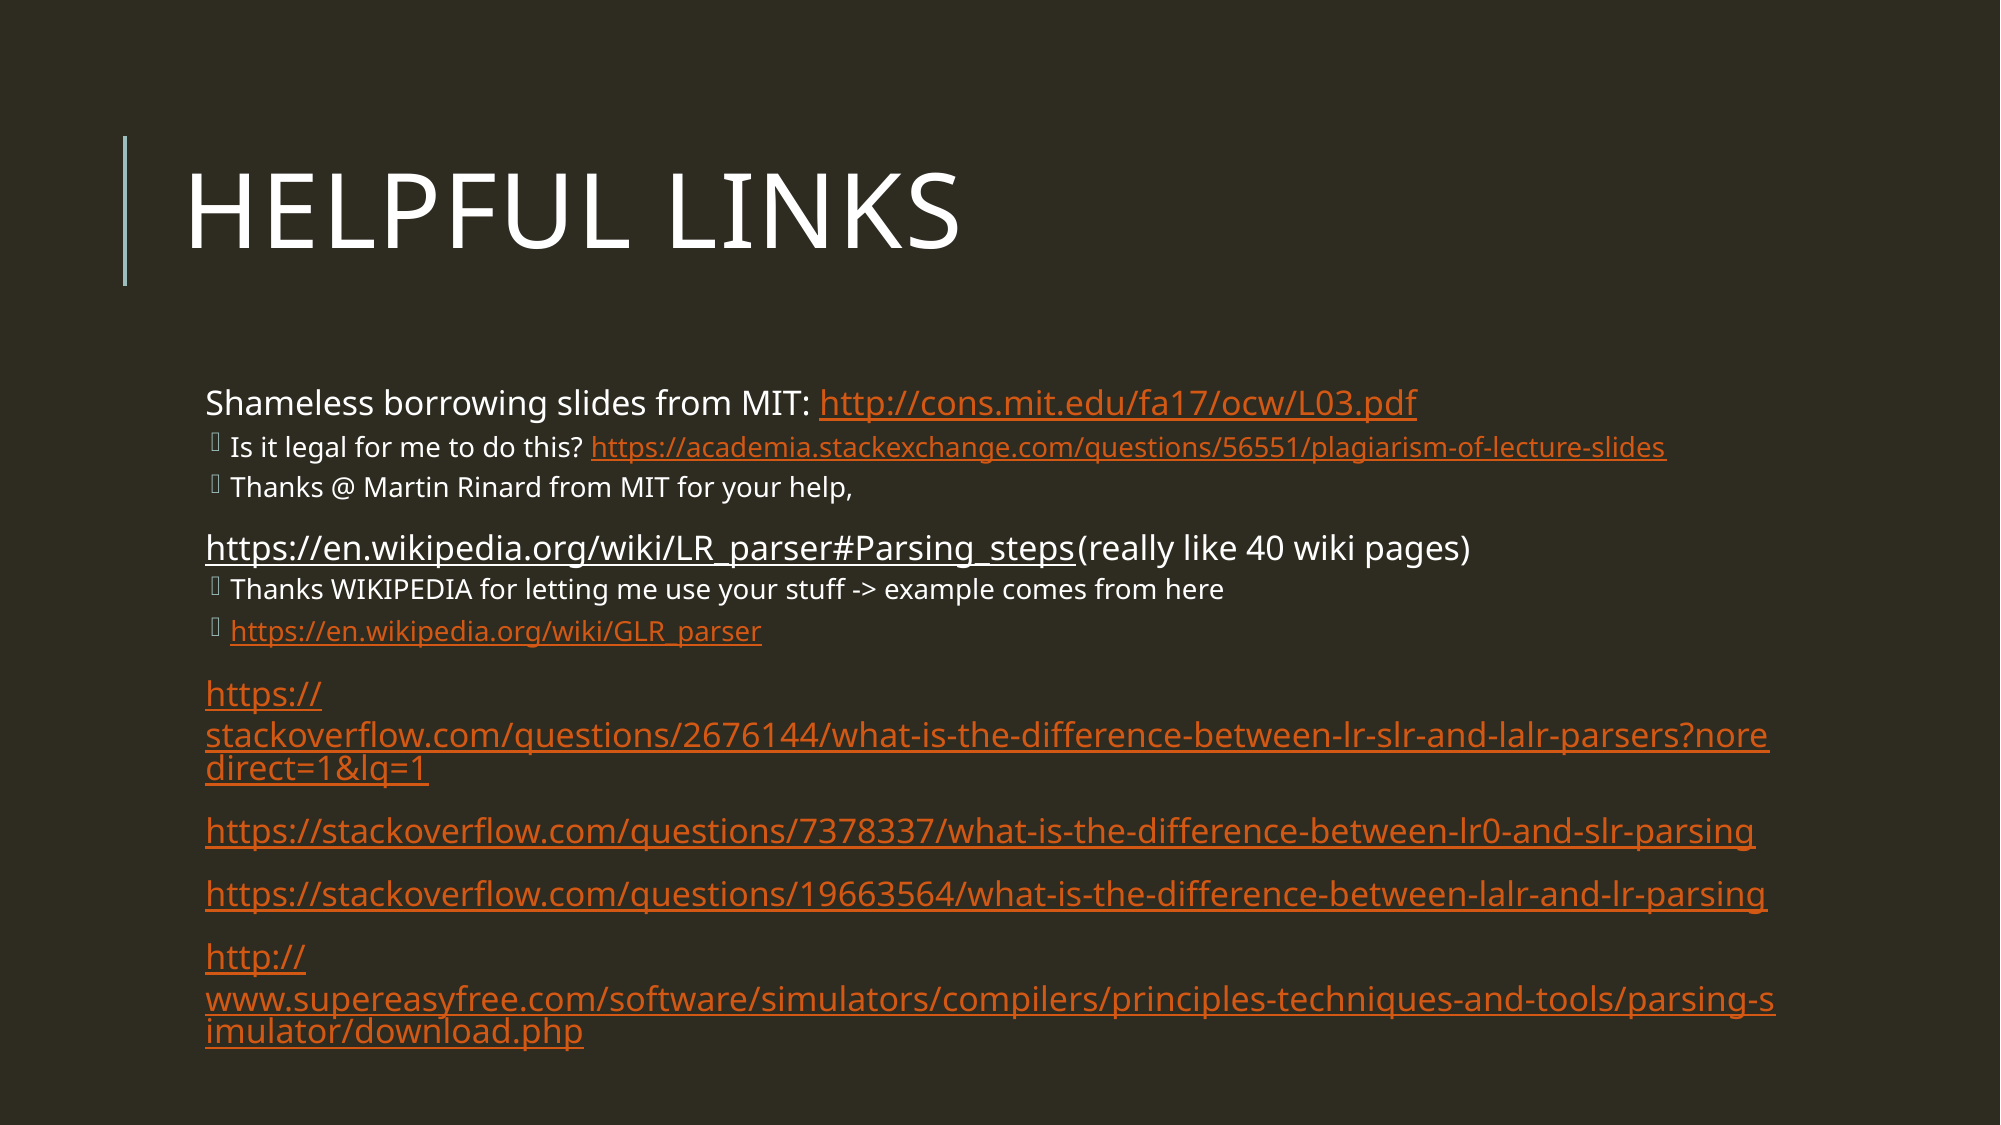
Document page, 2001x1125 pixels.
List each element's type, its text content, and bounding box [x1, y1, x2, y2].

list Shameless borrowing slides from MIT: http://cons.mit.edu/fa17/ocw/L03.pdf Is it legal for me to do this? https://academia.stackexchange.com/questions/56551/plagiarism-of-lecture-slides Thanks @ Martin Rinard from MIT for your help, https://en.wikipedia.org/wiki/LR_parser#Parsing_steps (really like 40 wiki pages) Thanks WIKIPEDIA for letting me use your stuff -> example comes from here https://en.wikipedia.org/wiki/GLR_parser https://stackoverflow.com/questions/2676144/what-is-the-difference-between-lr-slr-and-lalr-parsers?noredirect=1&lq=1 https://stackoverflow.com/questions/7378337/what-is-the-difference-between-lr0-and-slr-parsing https://stackoverflow.com/questions/19663564/what-is-the-difference-between-lalr-and-lr-parsing http://www.supereasyfree.com/software/simulators/compilers/principles-techniques-and-tools/parsing-simulator/download.php [184, 375, 1780, 1035]
title Helpful links [168, 96, 1763, 342]
